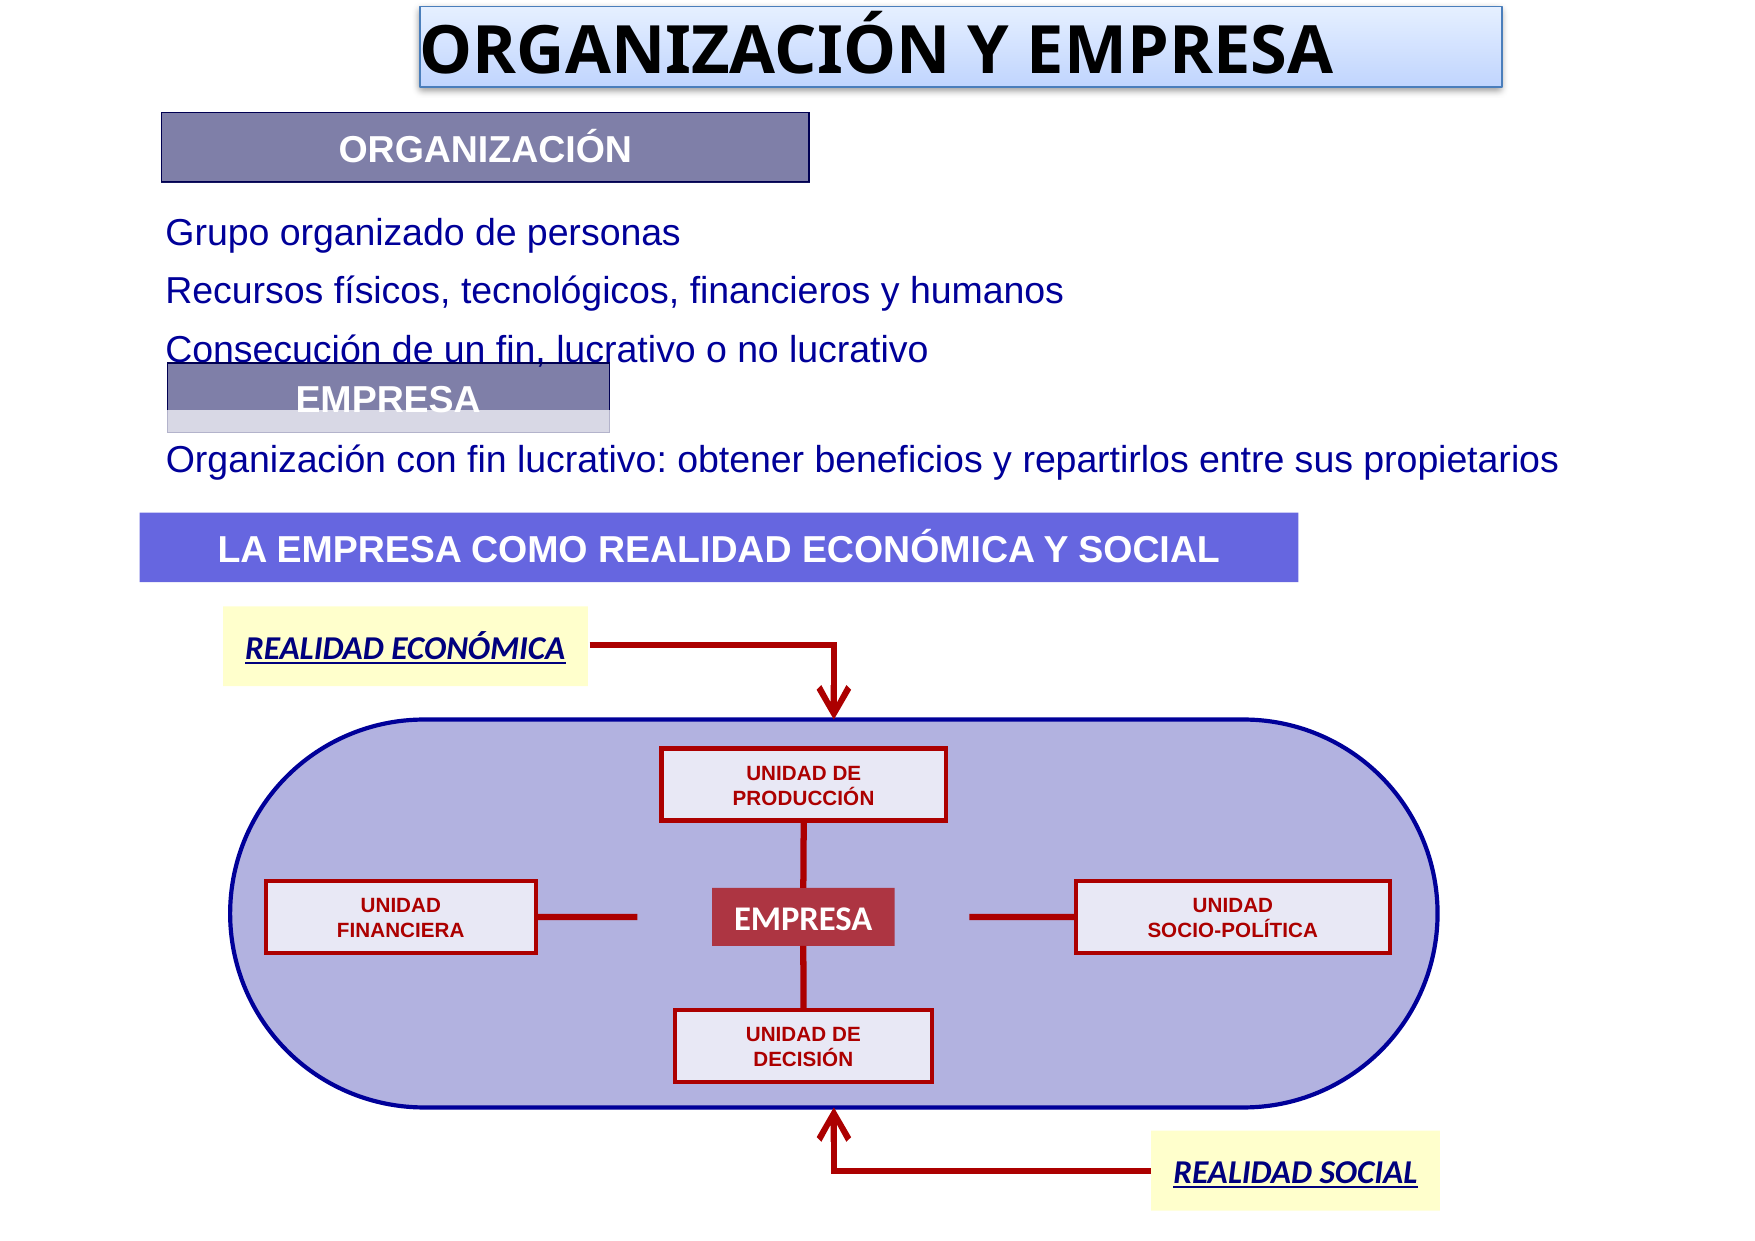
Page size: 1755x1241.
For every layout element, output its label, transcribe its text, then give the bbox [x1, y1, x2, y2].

list Organización con fin lucrativo: obtener beneficios y repartirlos entre sus propietarios [155, 410, 1754, 1138]
list Grupo organizado de personas Recursos físicos, tecnológicos, financieros y humanos Consecución de un fin, lucrativo o no lucrativo [154, 182, 1448, 512]
text_box ORGANIZACIÓN [161, 112, 810, 182]
text_box ORGANIZACIÓN Y EMPRESA [419, 6, 1503, 88]
text_box LA EMPRESA COMO REALIDAD ECONÓMICA Y SOCIAL [139, 512, 1299, 583]
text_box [220, 606, 1442, 1216]
text_box EMPRESA [167, 363, 610, 410]
